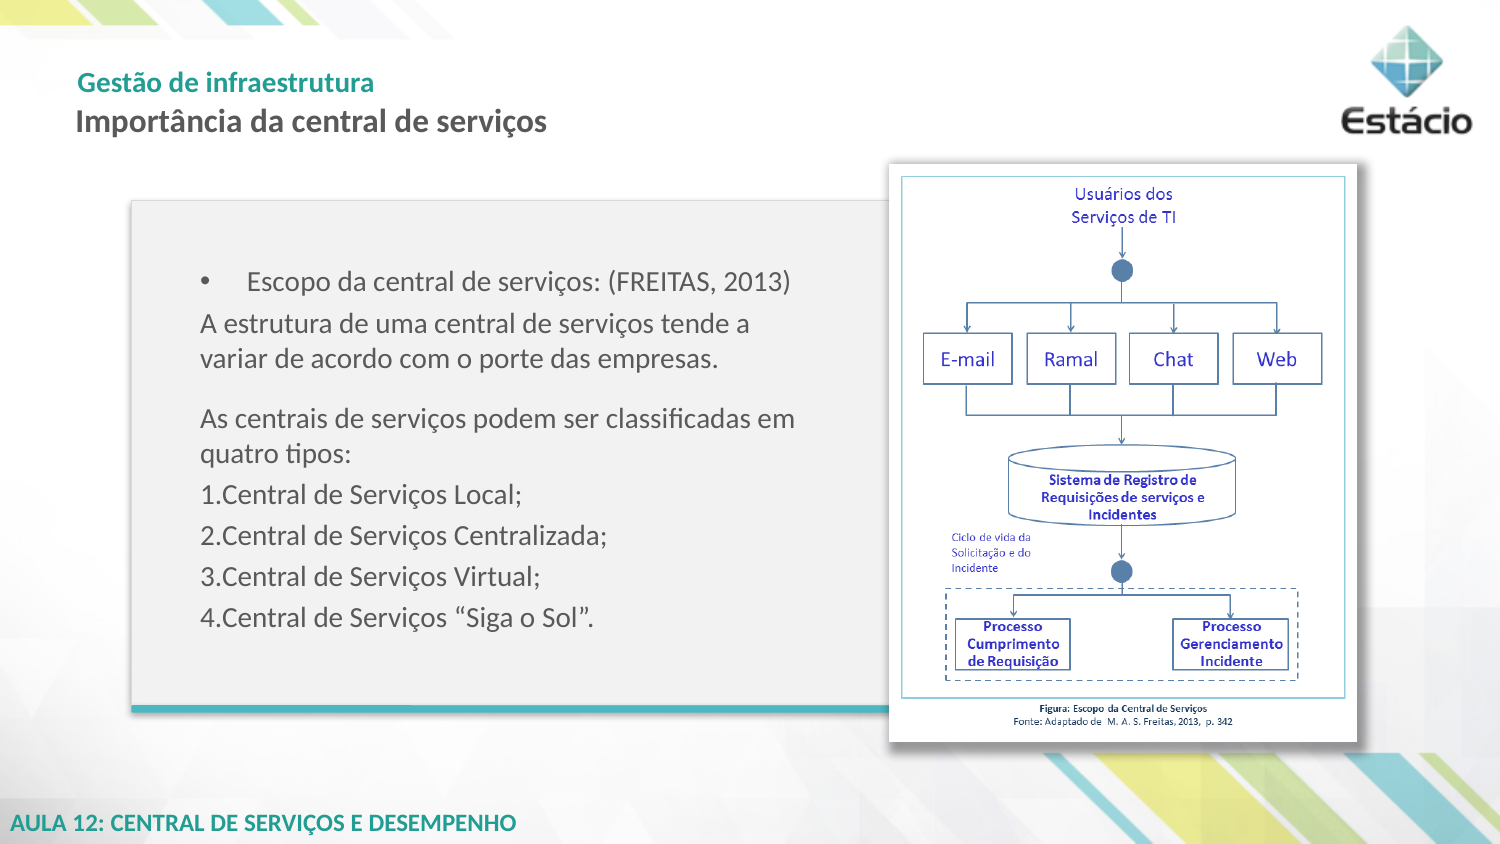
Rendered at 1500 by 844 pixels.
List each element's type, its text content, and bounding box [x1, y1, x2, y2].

text_box [130, 704, 882, 714]
text_box Importância da central de serviços [60, 92, 721, 147]
picture [0, 0, 1500, 844]
text_box Escopo da central de serviços: (FREITAS, 2013) A estrutura de uma central de serviços tende a variar de acordo com o porte das empresas. As centrais de serviços podem ser classificadas em quatro tipos: Central de Serviços Local; Central de Serviços Centralizada; Central de Serviços Virtual; Central de Serviços “Siga o Sol”. [185, 255, 824, 642]
text_box [131, 200, 882, 704]
